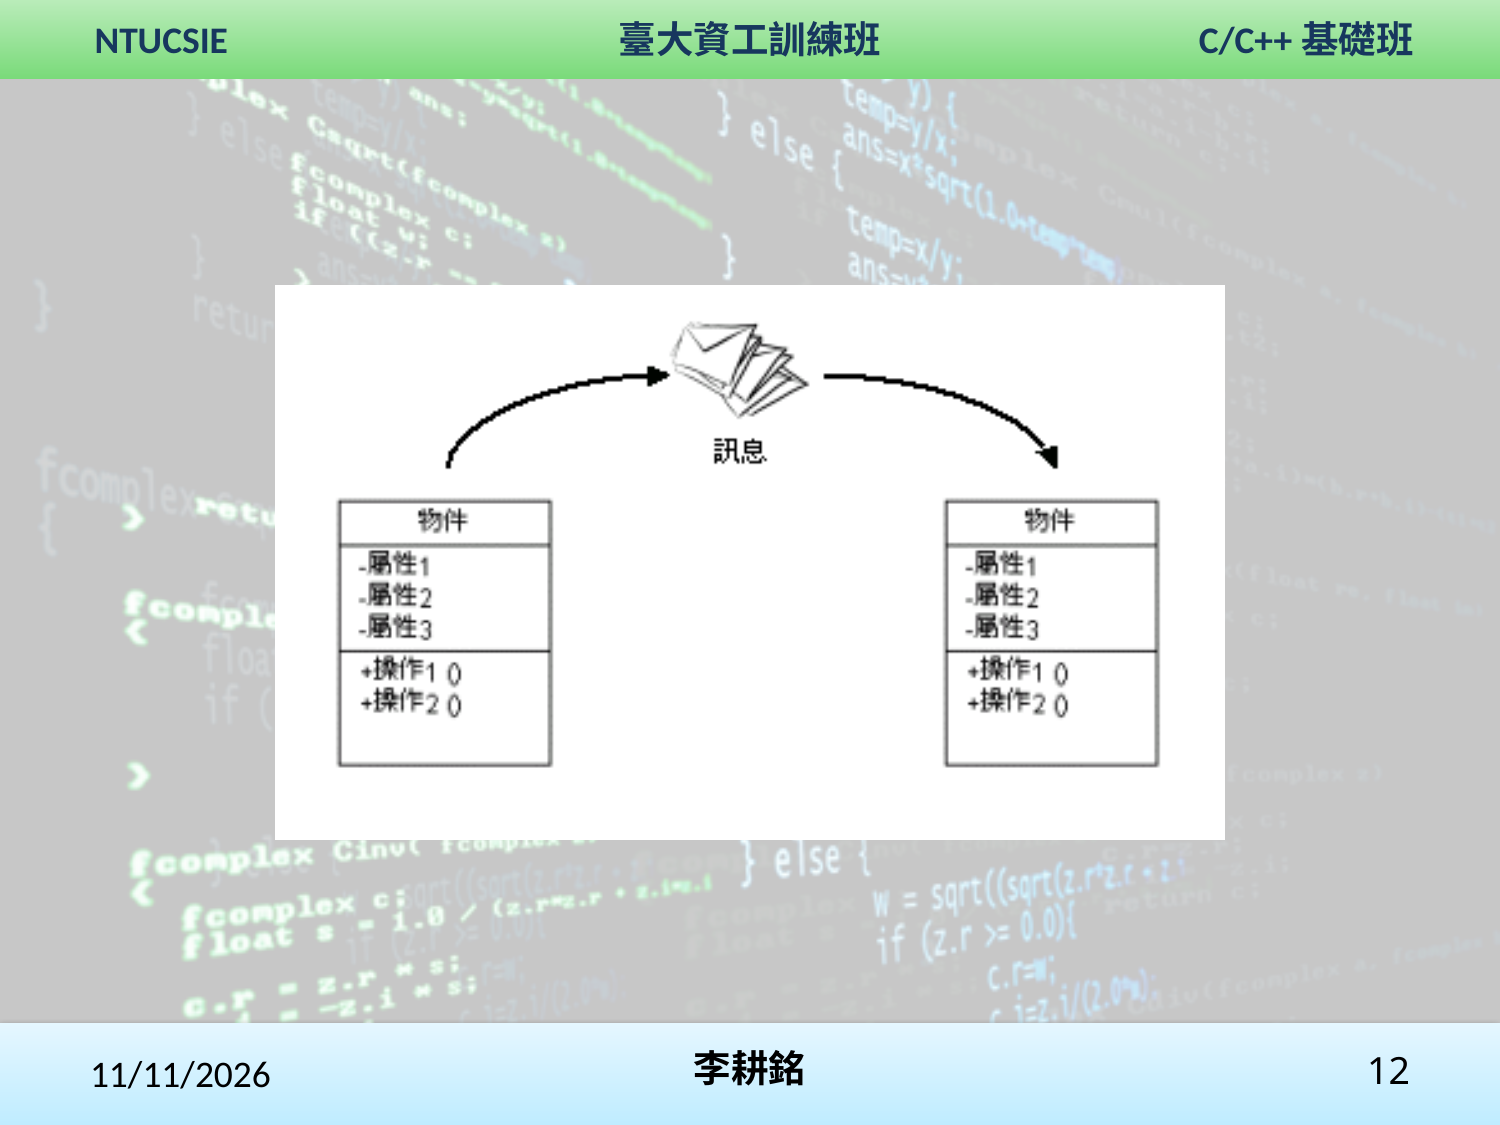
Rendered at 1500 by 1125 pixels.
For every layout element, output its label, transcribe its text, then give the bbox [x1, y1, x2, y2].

picture [275, 285, 1225, 840]
footer 李耕銘 [512, 1042, 988, 1103]
slide_number 12 [1074, 1042, 1425, 1103]
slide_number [75, 1042, 425, 1103]
text_box [74, 209, 1425, 916]
